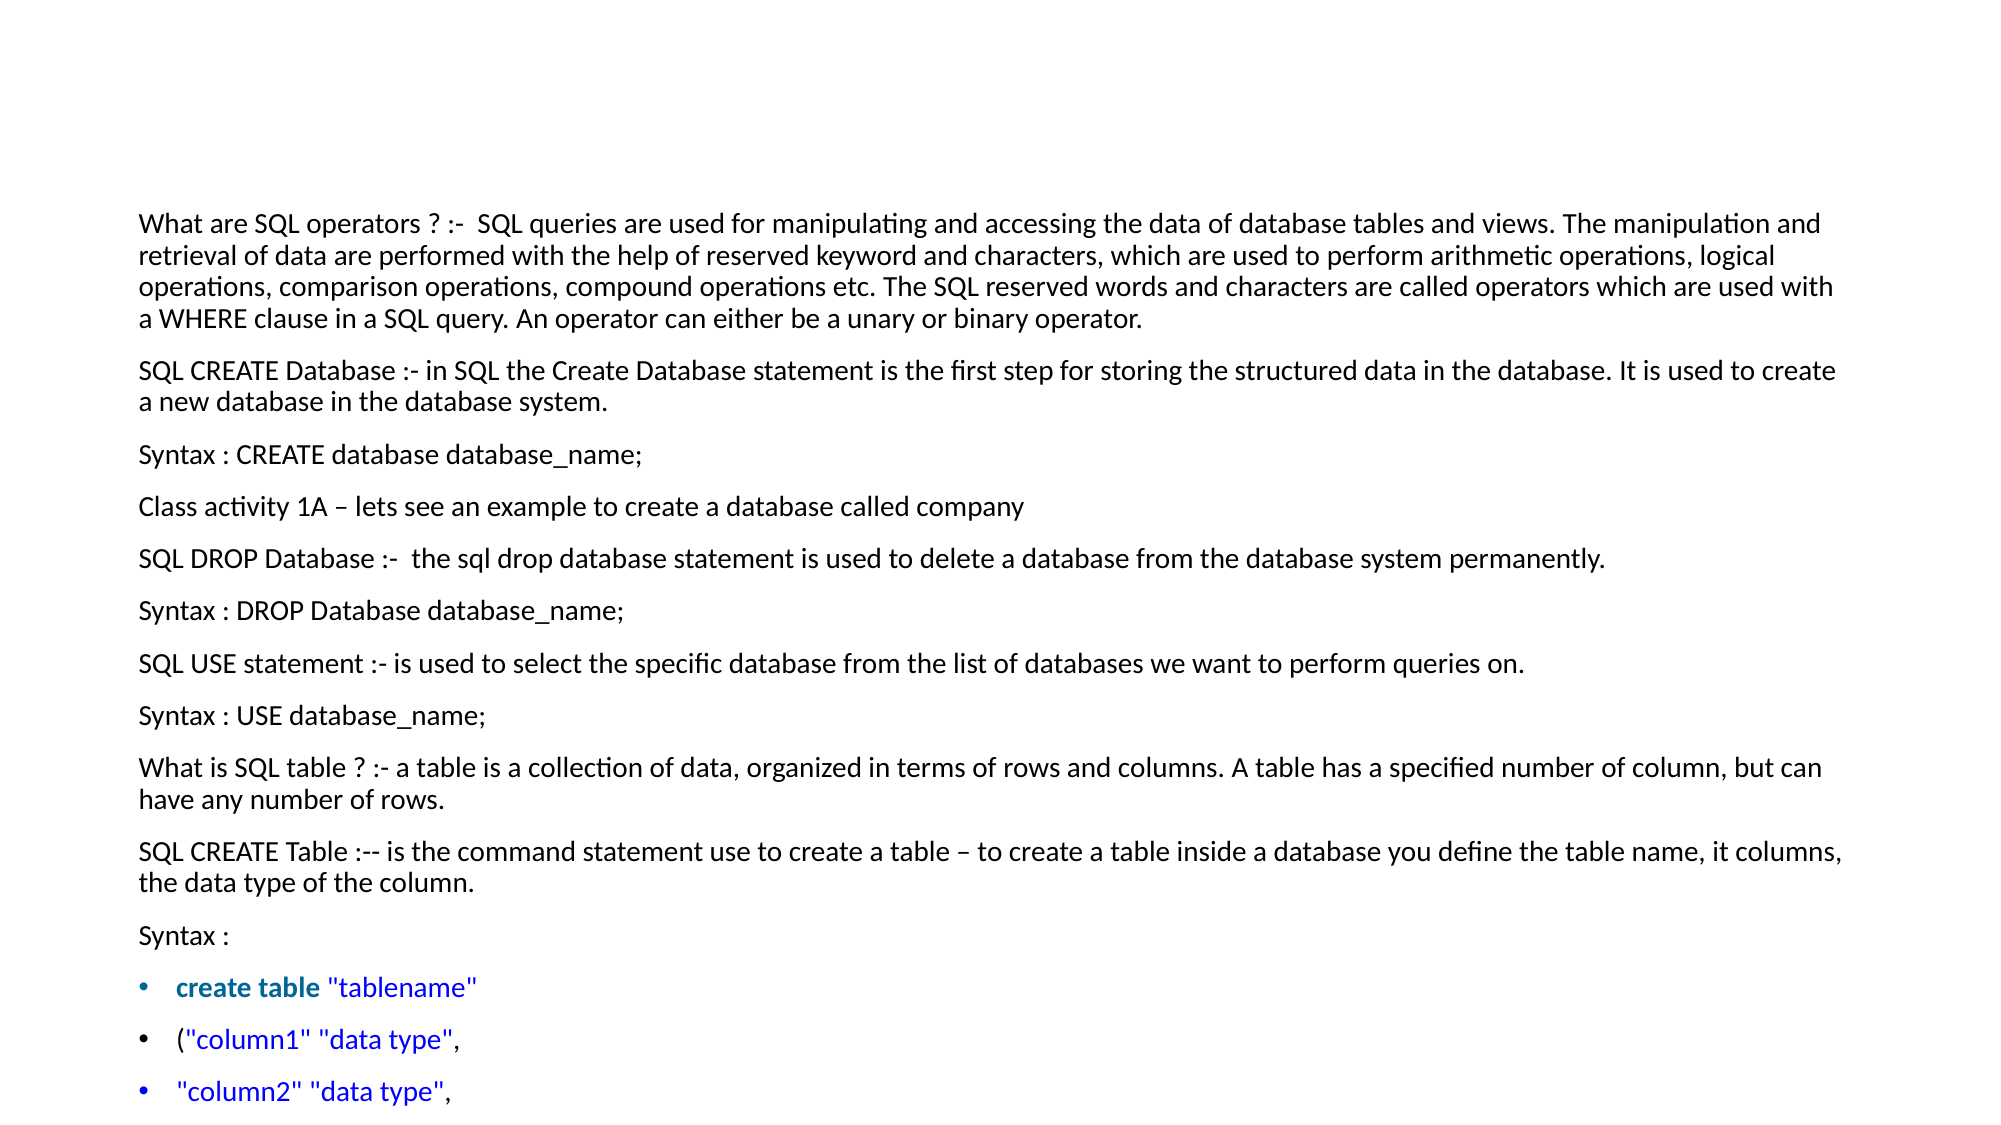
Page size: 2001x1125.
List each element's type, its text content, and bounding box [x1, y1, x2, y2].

list What are SQL operators ? :- SQL queries are used for manipulating and accessing the data of database tables and views. The manipulation and retrieval of data are performed with the help of reserved keyword and characters, which are used to perform arithmetic operations, logical operations, comparison operations, compound operations etc. The SQL reserved words and characters are called operators which are used with a WHERE clause in a SQL query. An operator can either be a unary or binary operator. SQL CREATE Database :- in SQL the Create Database statement is the first step for storing the structured data in the database. It is used to create a new database in the database system. Syntax : CREATE database database_name; Class activity 1A – lets see an example to create a database called company SQL DROP Database :- the sql drop database statement is used to delete a database from the database system permanently. Syntax : DROP Database database_name; SQL USE statement :- is used to select the specific database from the list of databases we want to perform queries on. Syntax : USE database_name; What is SQL table ? :- a table is a collection of data, organized in terms of rows and columns. A table has a specified number of column, but can have any number of rows. SQL CREATE Table :-- is the command statement use to create a table – to create a table inside a database you define the table name, it columns, the data type of the column. Syntax : create table "tablename" ("column1" "data type", "column2" "data type", "column3" "data type", ... "columnN" "data type"); We can use the DESC table_name to show the content of the tables; [123, 201, 1863, 1014]
